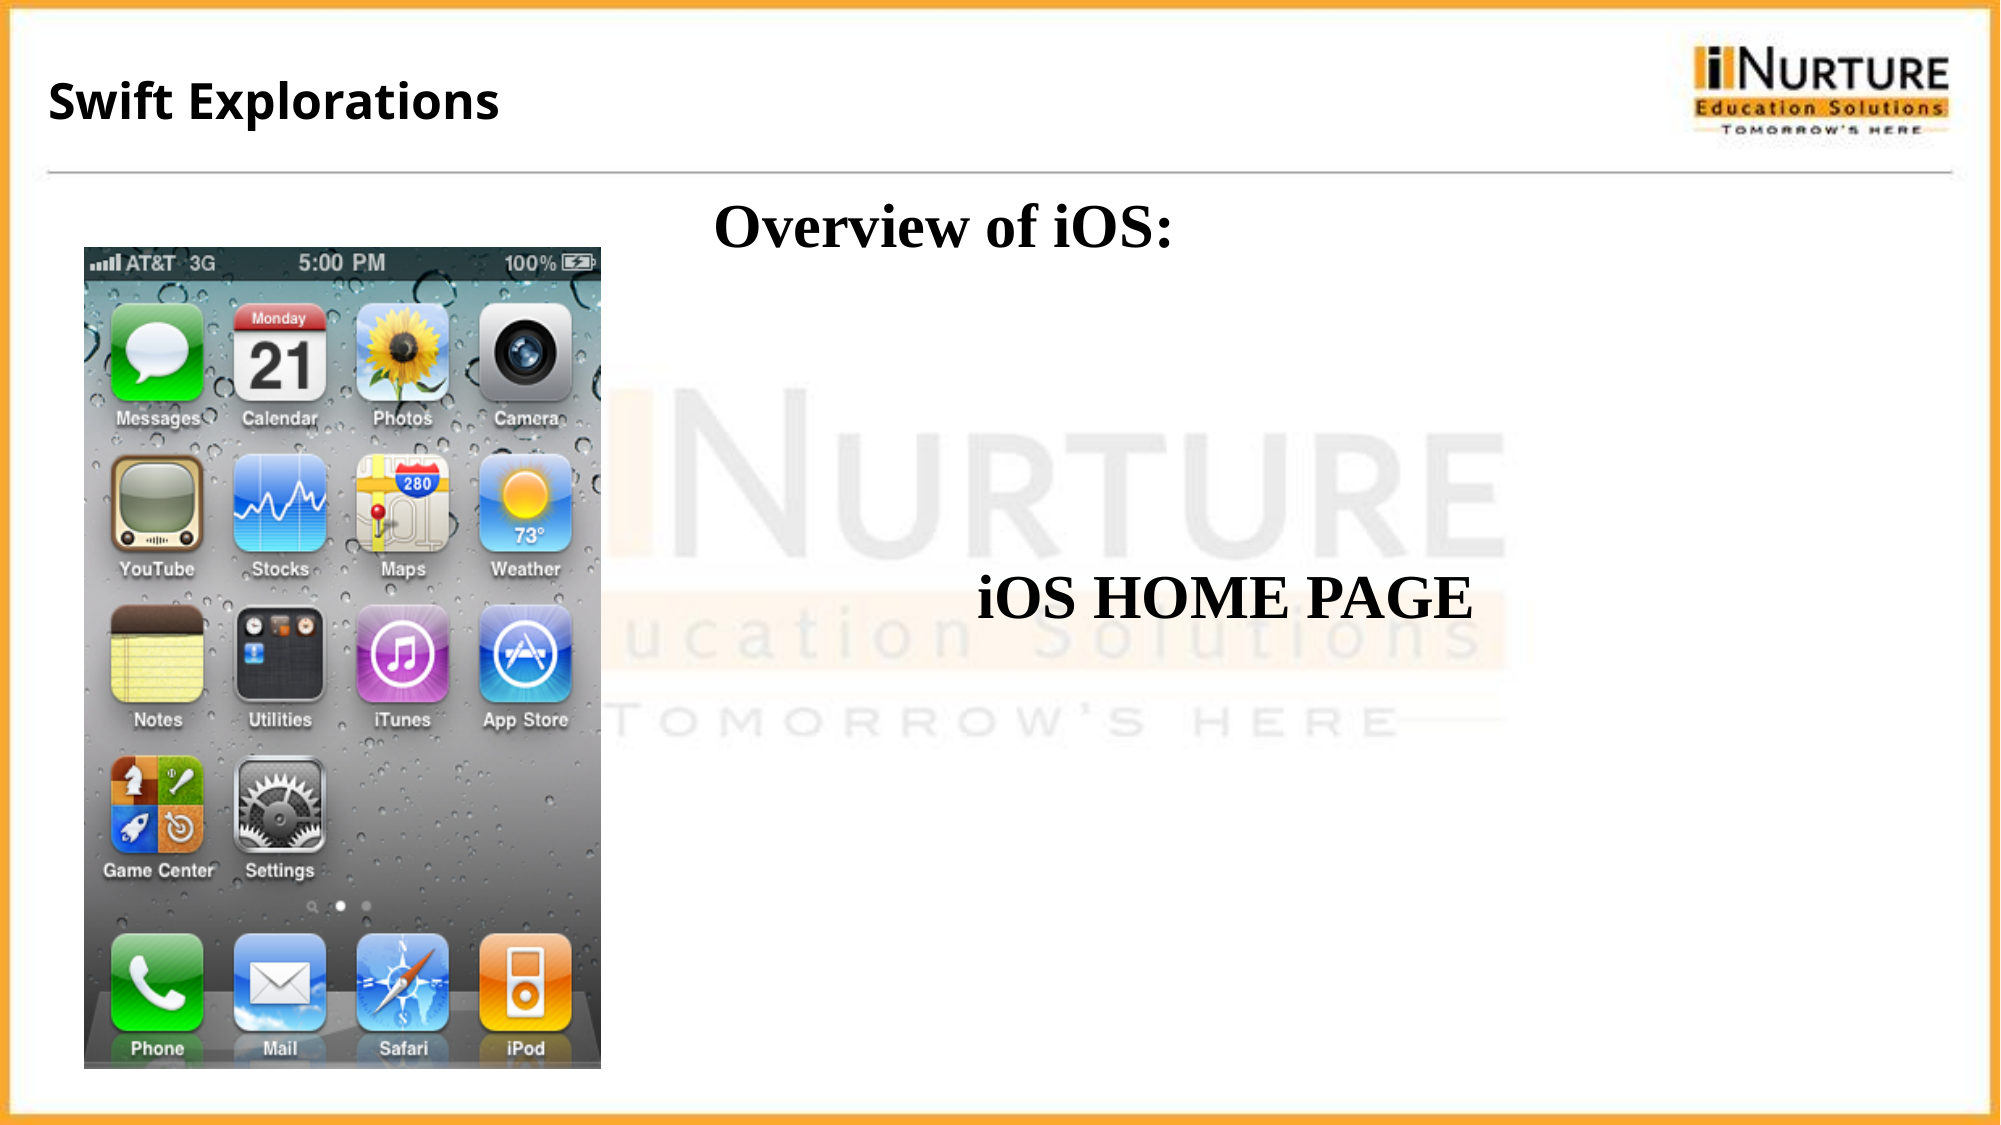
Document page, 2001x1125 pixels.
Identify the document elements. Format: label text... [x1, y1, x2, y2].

text_box Overview of iOS: [600, 170, 1289, 304]
text_box Swift Explorations [40, 62, 847, 138]
title iOS HOME PAGE [728, 531, 1725, 666]
picture [0, 0, 2001, 1125]
